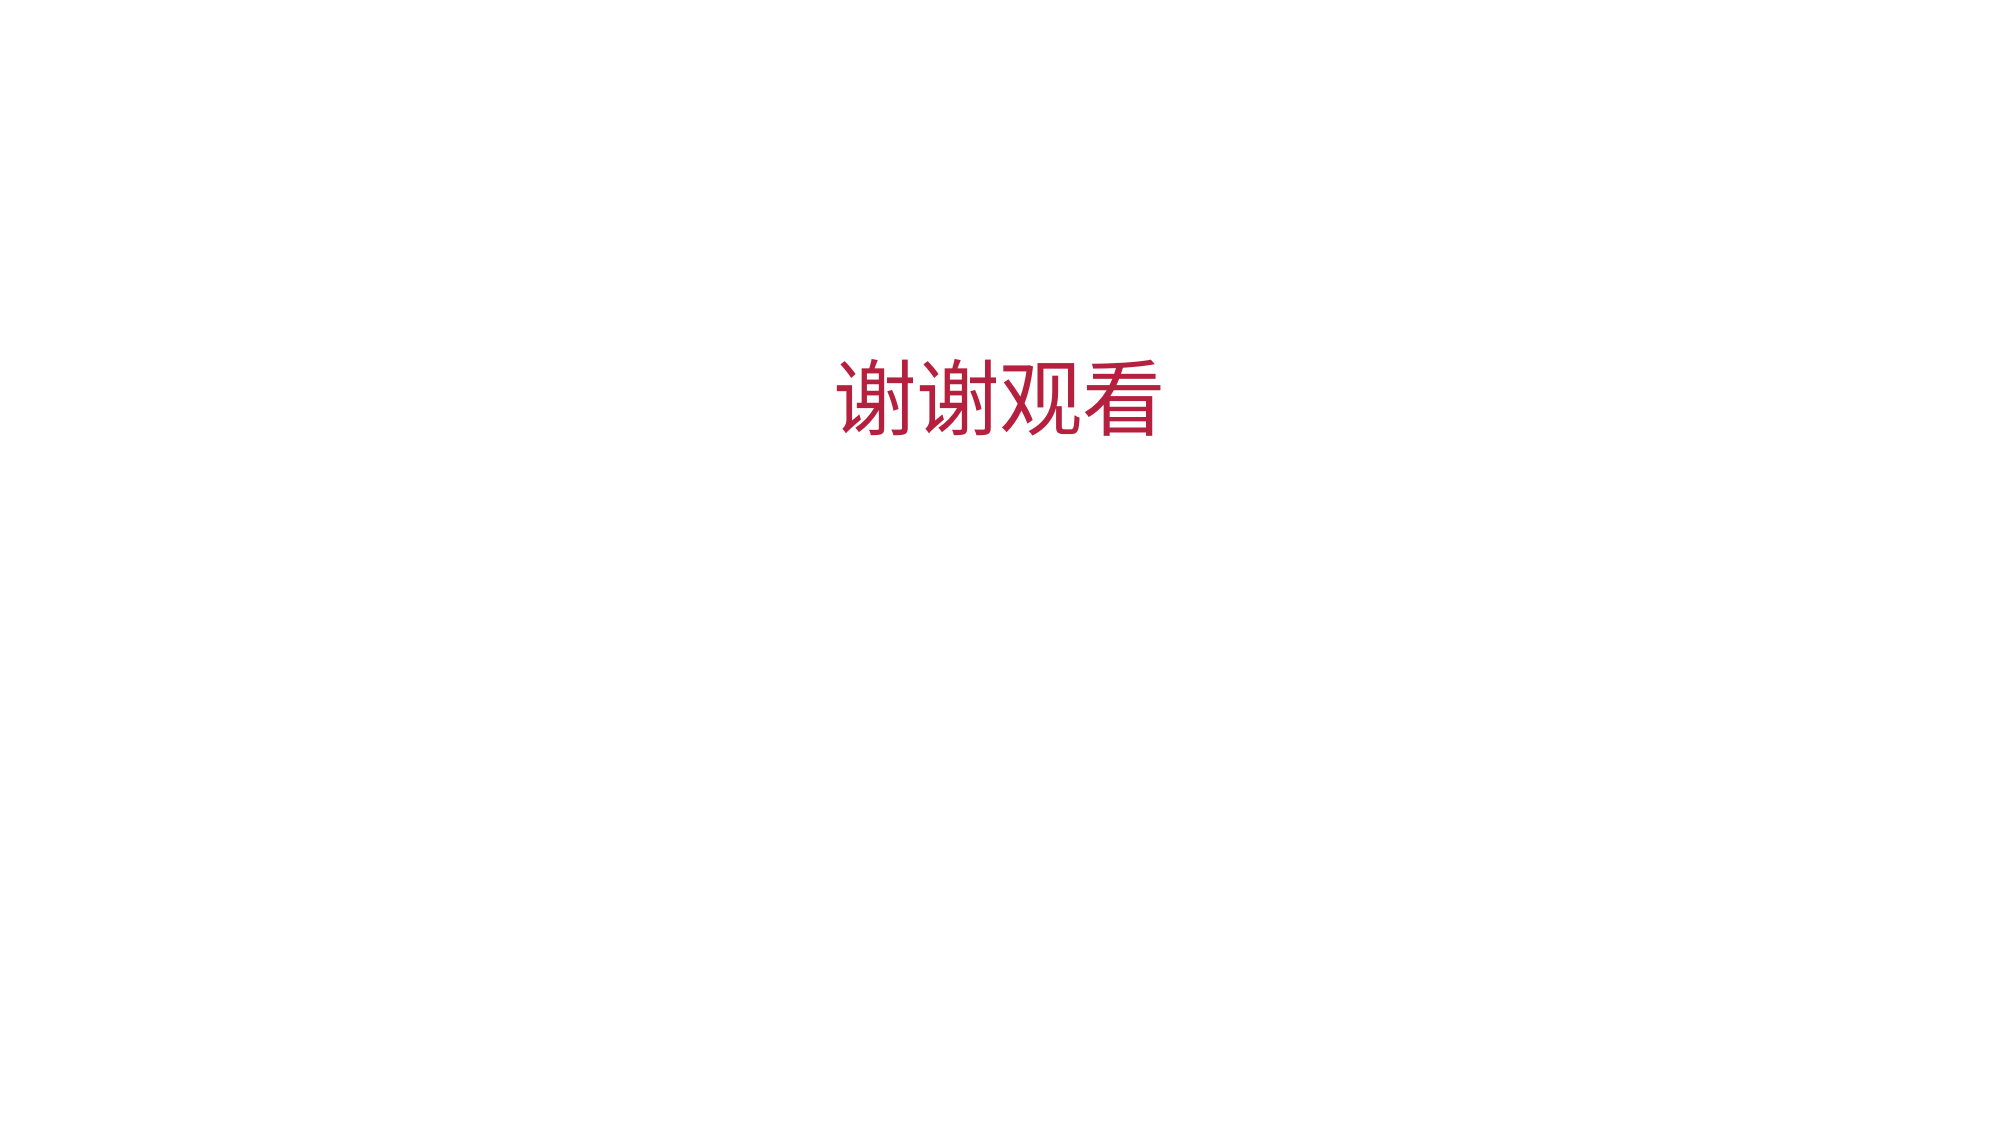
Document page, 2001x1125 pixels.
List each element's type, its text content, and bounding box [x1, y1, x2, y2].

text_box 谢谢观看 [818, 338, 1182, 454]
